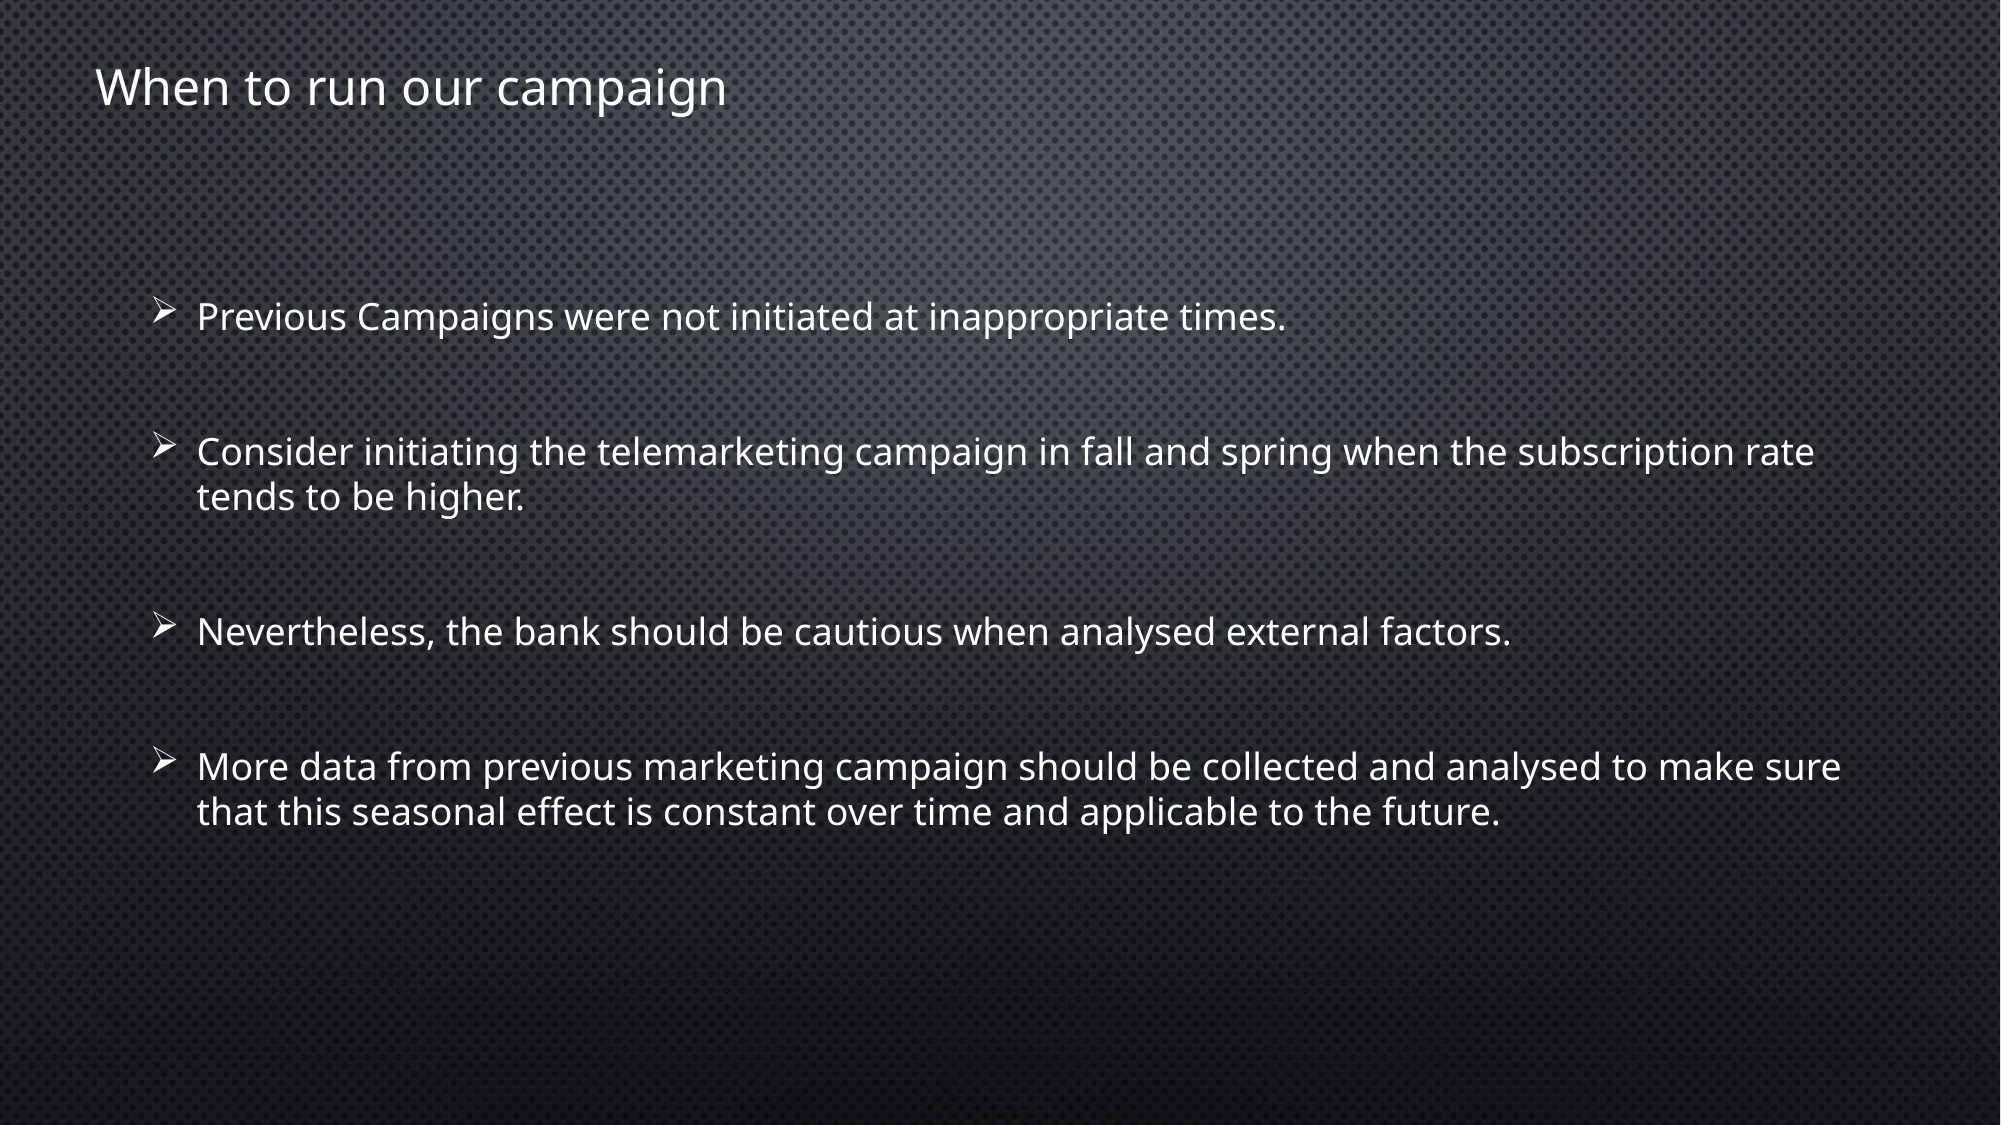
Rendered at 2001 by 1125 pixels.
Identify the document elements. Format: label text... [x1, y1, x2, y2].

text_box Previous Campaigns were not initiated at inappropriate times. Consider initiating the telemarketing campaign in fall and spring when the subscription rate tends to be higher. Nevertheless, the bank should be cautious when analysed external factors. More data from previous marketing campaign should be collected and analysed to make sure that this seasonal effect is constant over time and applicable to the future. [134, 285, 1903, 886]
text_box When to run our campaign [80, 47, 835, 123]
